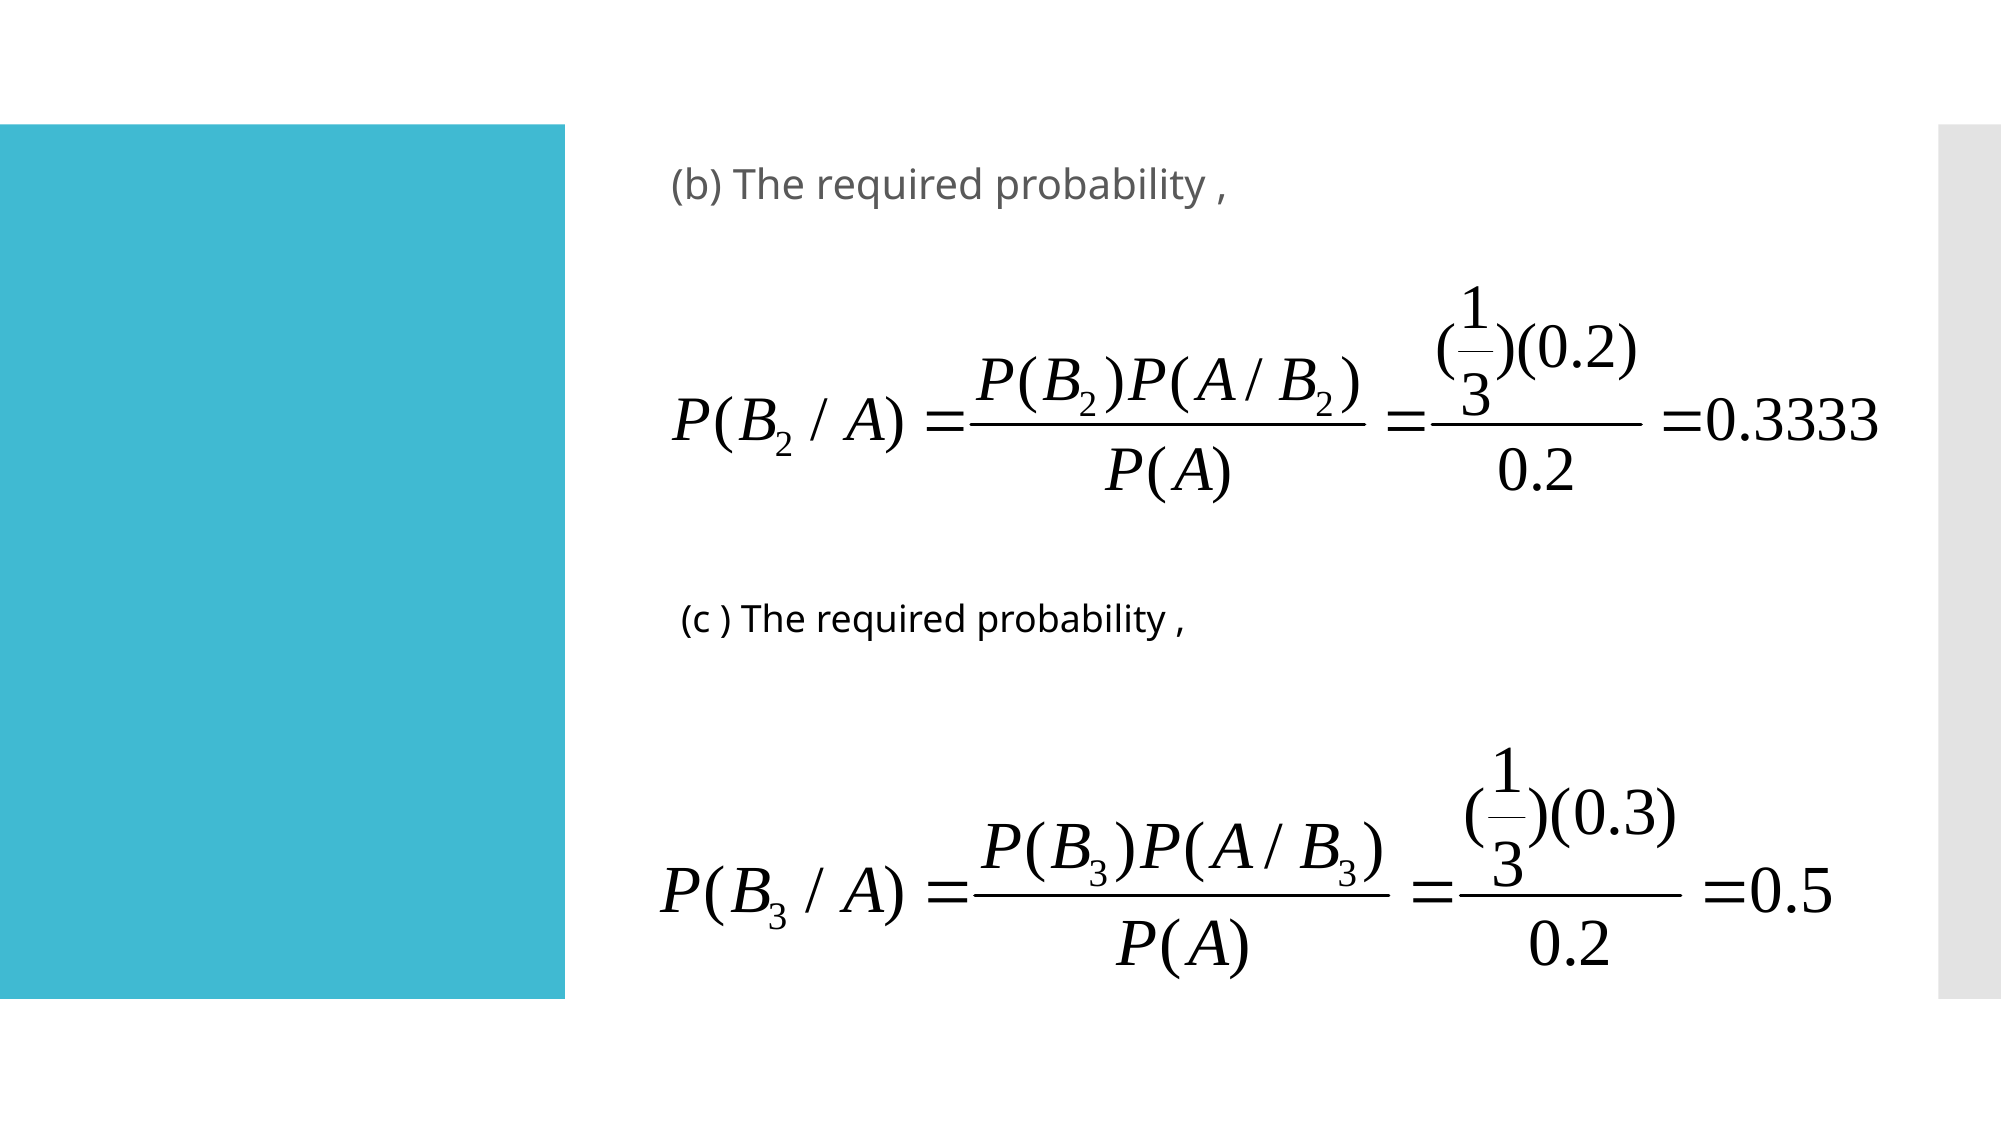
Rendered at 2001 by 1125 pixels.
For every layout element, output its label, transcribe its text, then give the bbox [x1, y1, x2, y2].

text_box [660, 265, 1888, 515]
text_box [647, 726, 1846, 991]
list (b) The required probability , [634, 141, 1670, 370]
text_box (c ) The required probability , [666, 587, 1206, 648]
